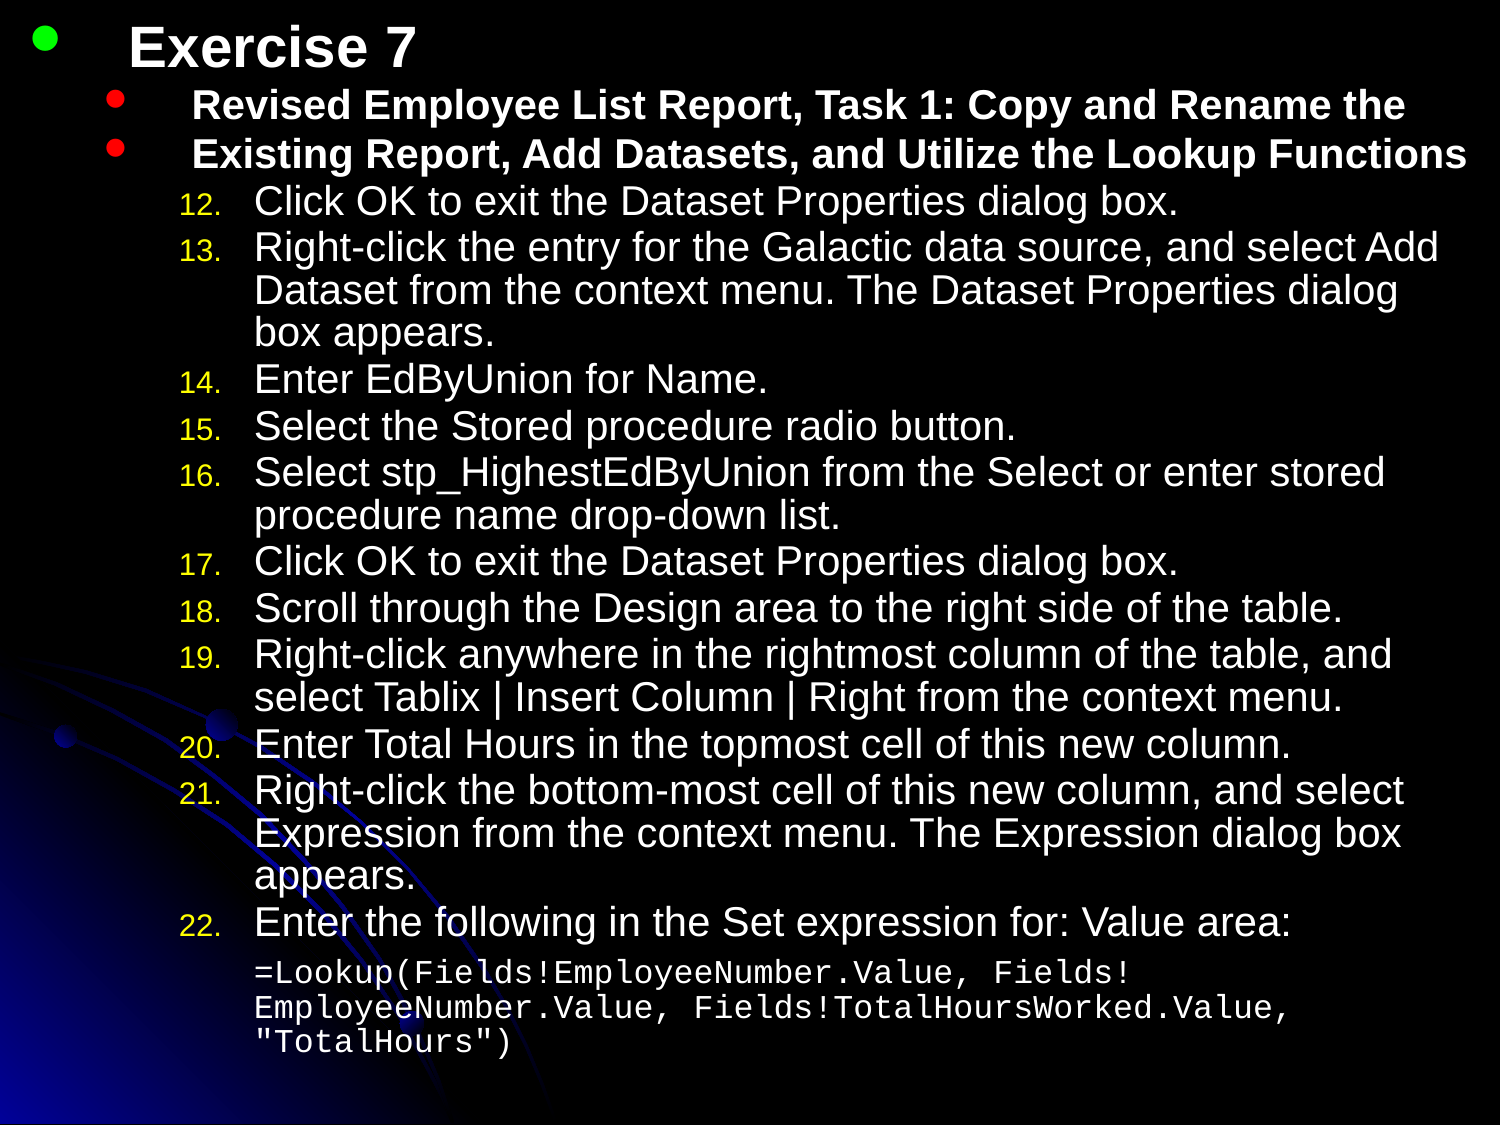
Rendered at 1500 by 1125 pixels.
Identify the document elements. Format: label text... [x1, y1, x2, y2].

list Exercise 7 Revised Employee List Report, Task 1: Copy and Rename the Existing Report, Add Datasets, and Utilize the Lookup Functions Click OK to exit the Dataset Properties dialog box. Right-click the entry for the Galactic data source, and select Add Dataset from the context menu. The Dataset Properties dialog box appears. Enter EdByUnion for Name. Select the Stored procedure radio button. Select stp_HighestEdByUnion from the Select or enter stored procedure name drop-down list. Click OK to exit the Dataset Properties dialog box. Scroll through the Design area to the right side of the table. Right-click anywhere in the rightmost column of the table, and select Tablix | Insert Column | Right from the context menu. Enter Total Hours in the topmost cell of this new column. Right-click the bottom-most cell of this new column, and select Expression from the context menu. The Expression dialog box appears. Enter the following in the Set expression for: Value area: =Lookup(Fields!EmployeeNumber.Value, Fields!EmployeeNumber.Value, Fields!TotalHoursWorked.Value, "TotalHours") [13, 12, 1490, 1113]
